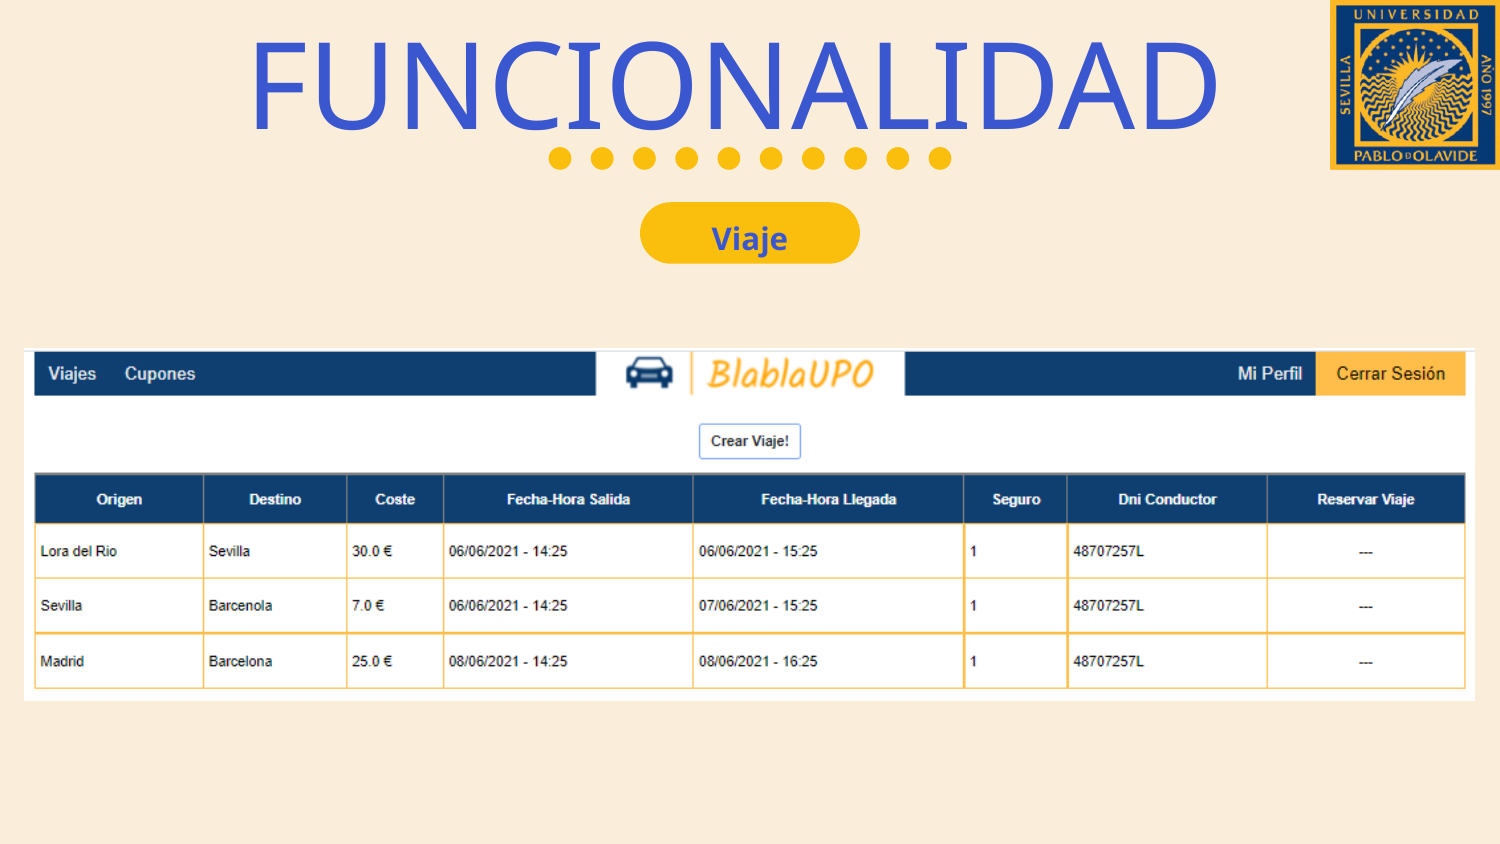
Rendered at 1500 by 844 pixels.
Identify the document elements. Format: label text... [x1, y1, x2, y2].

picture [24, 347, 1476, 701]
text_box Viaje [647, 199, 852, 261]
text_box [852, 212, 860, 254]
text_box [639, 213, 647, 253]
title FUNCIONALIDAD [230, 0, 1270, 177]
picture [1330, 0, 1500, 170]
